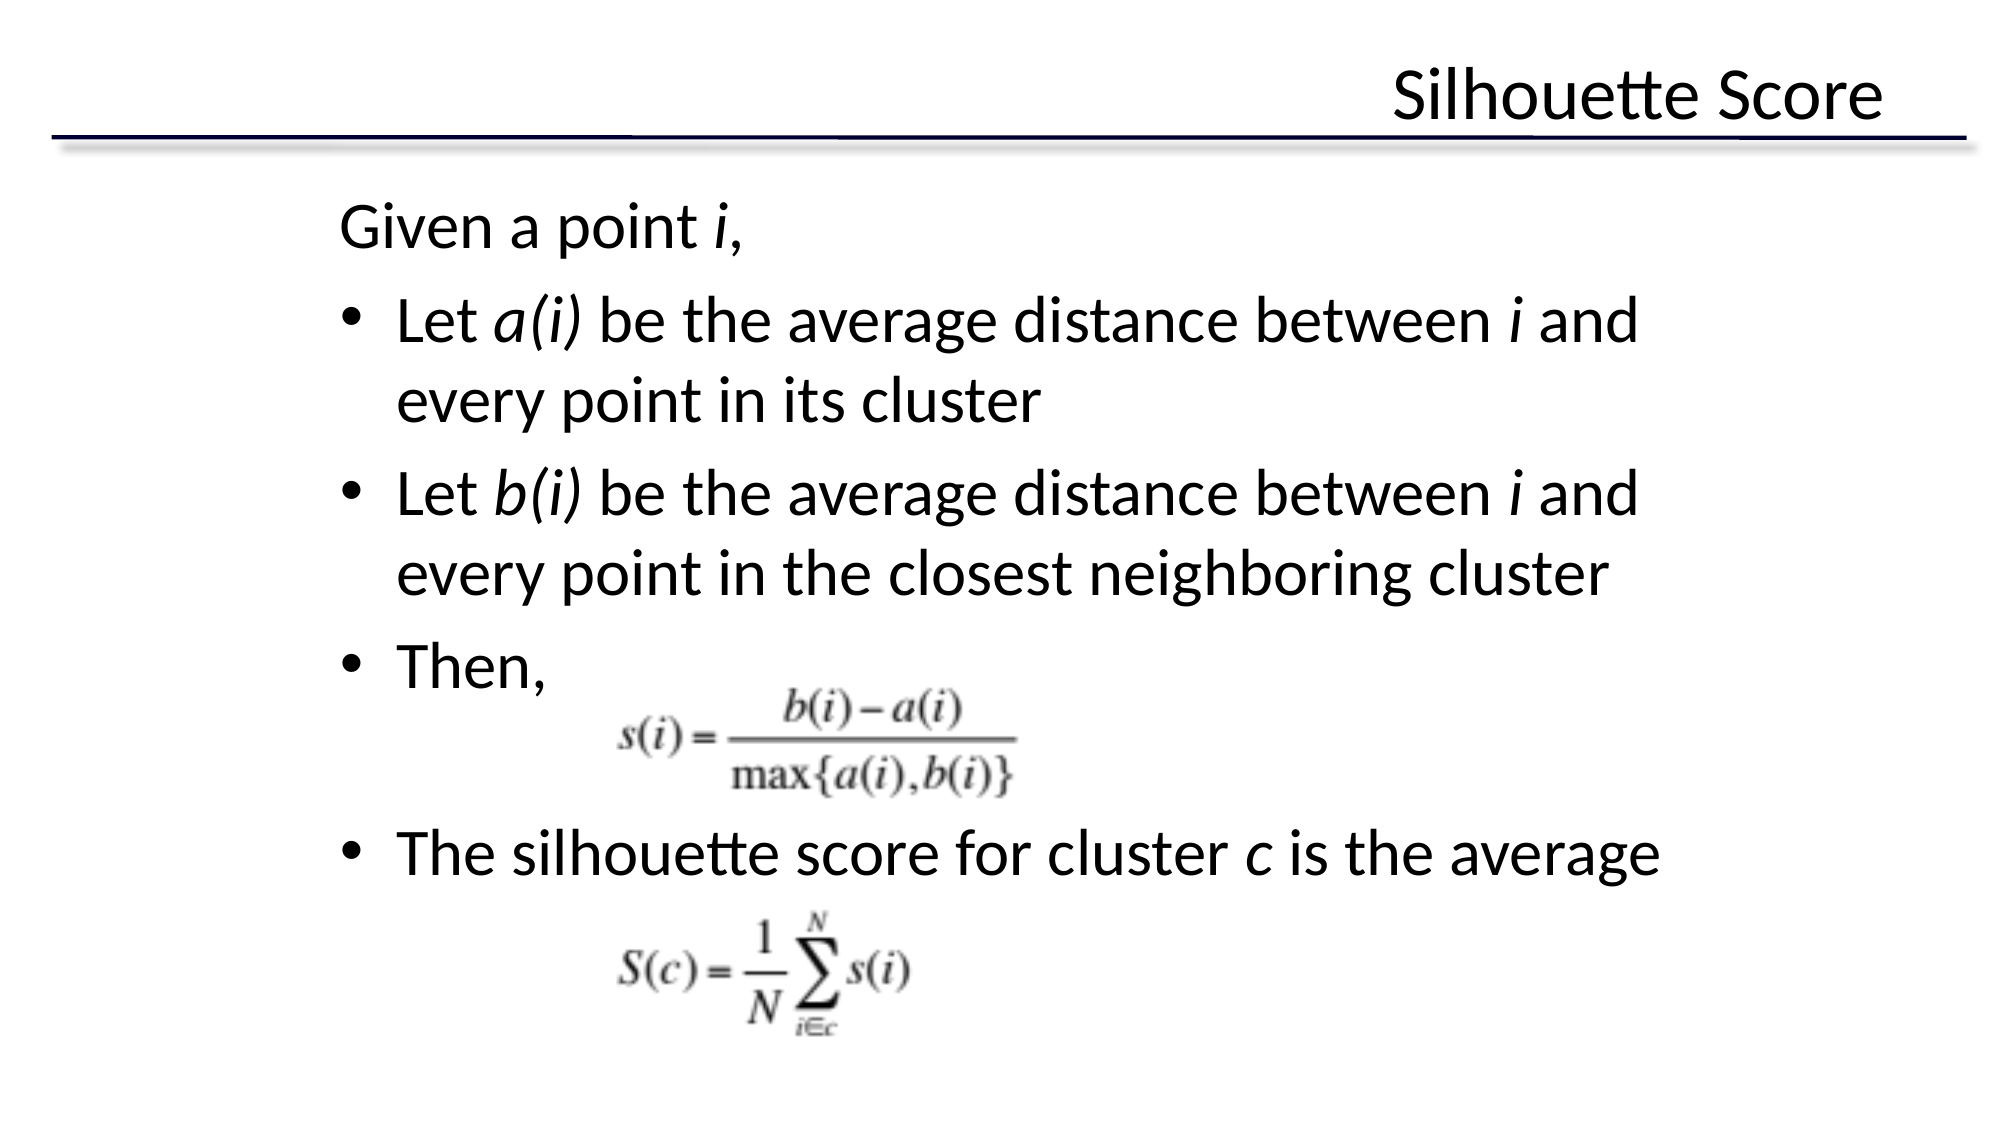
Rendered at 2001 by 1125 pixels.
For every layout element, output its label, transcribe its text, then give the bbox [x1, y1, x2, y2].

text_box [612, 899, 917, 1041]
list Given a point i, Let a(i) be the average distance between i and every point in its cluster Let b(i) be the average distance between i and every point in the closest neighboring cluster Then, The silhouette score for cluster c is the average [324, 225, 1713, 1038]
title Silhouette Score [99, 37, 1900, 225]
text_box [612, 674, 1026, 805]
